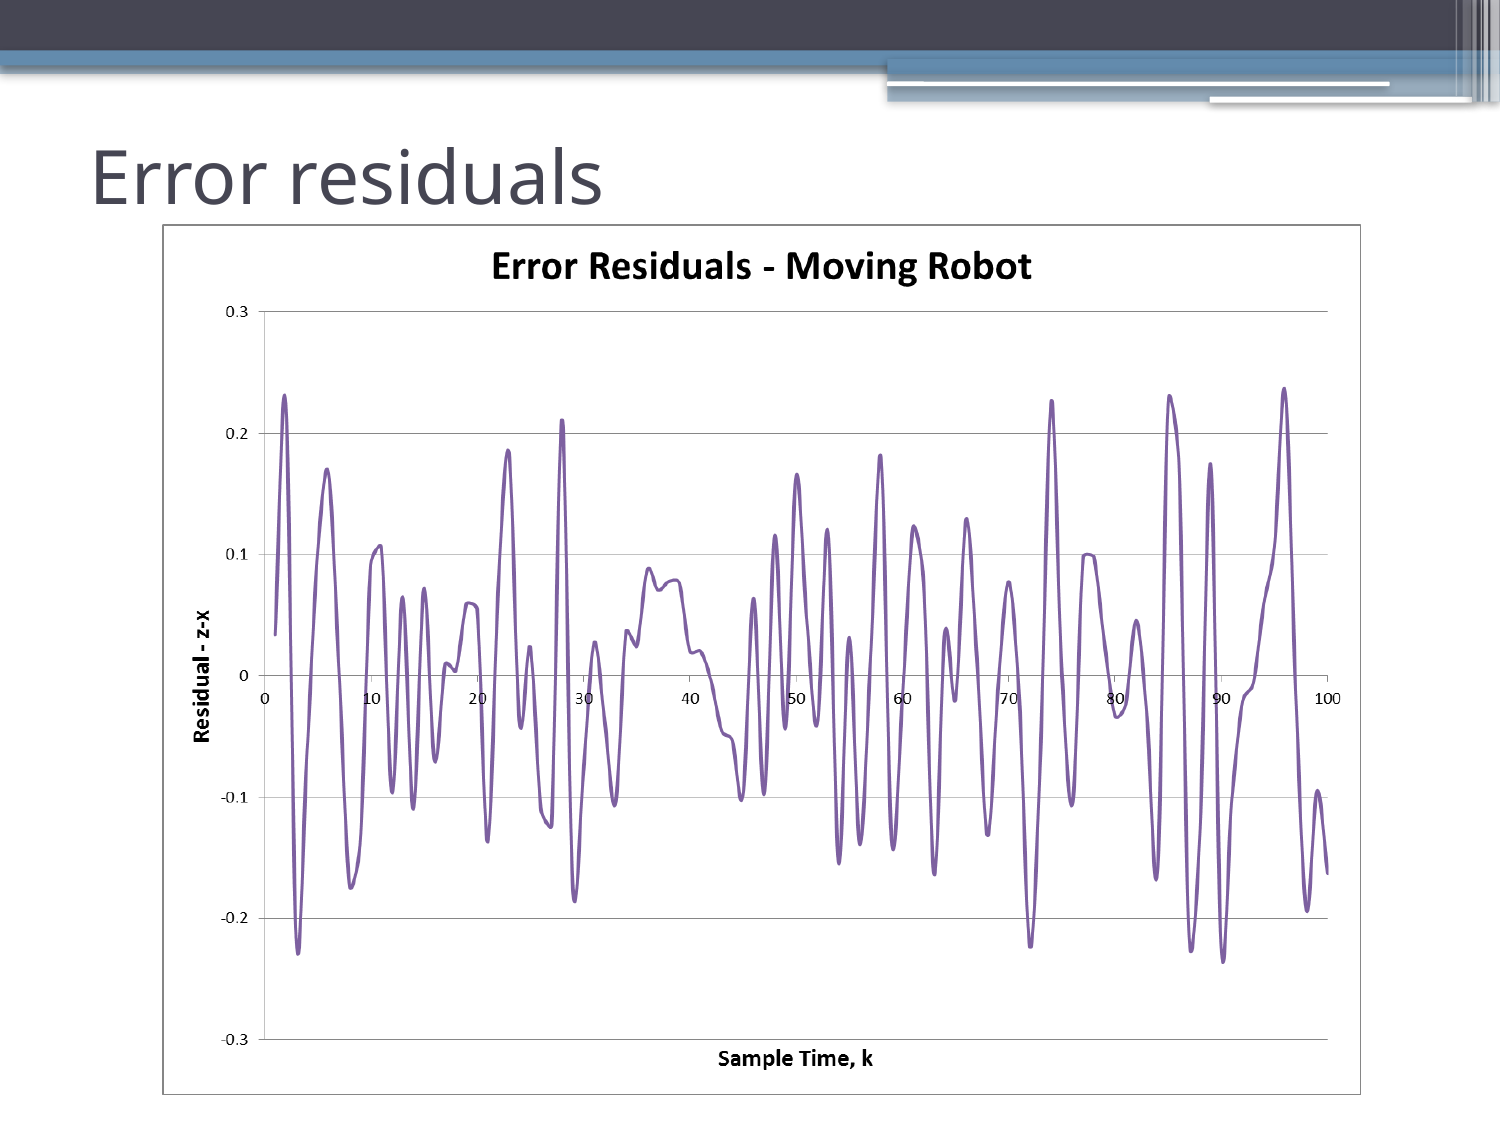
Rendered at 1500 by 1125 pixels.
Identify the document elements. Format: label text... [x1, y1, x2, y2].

picture [162, 224, 1362, 1095]
title Error residuals [75, 87, 1425, 263]
